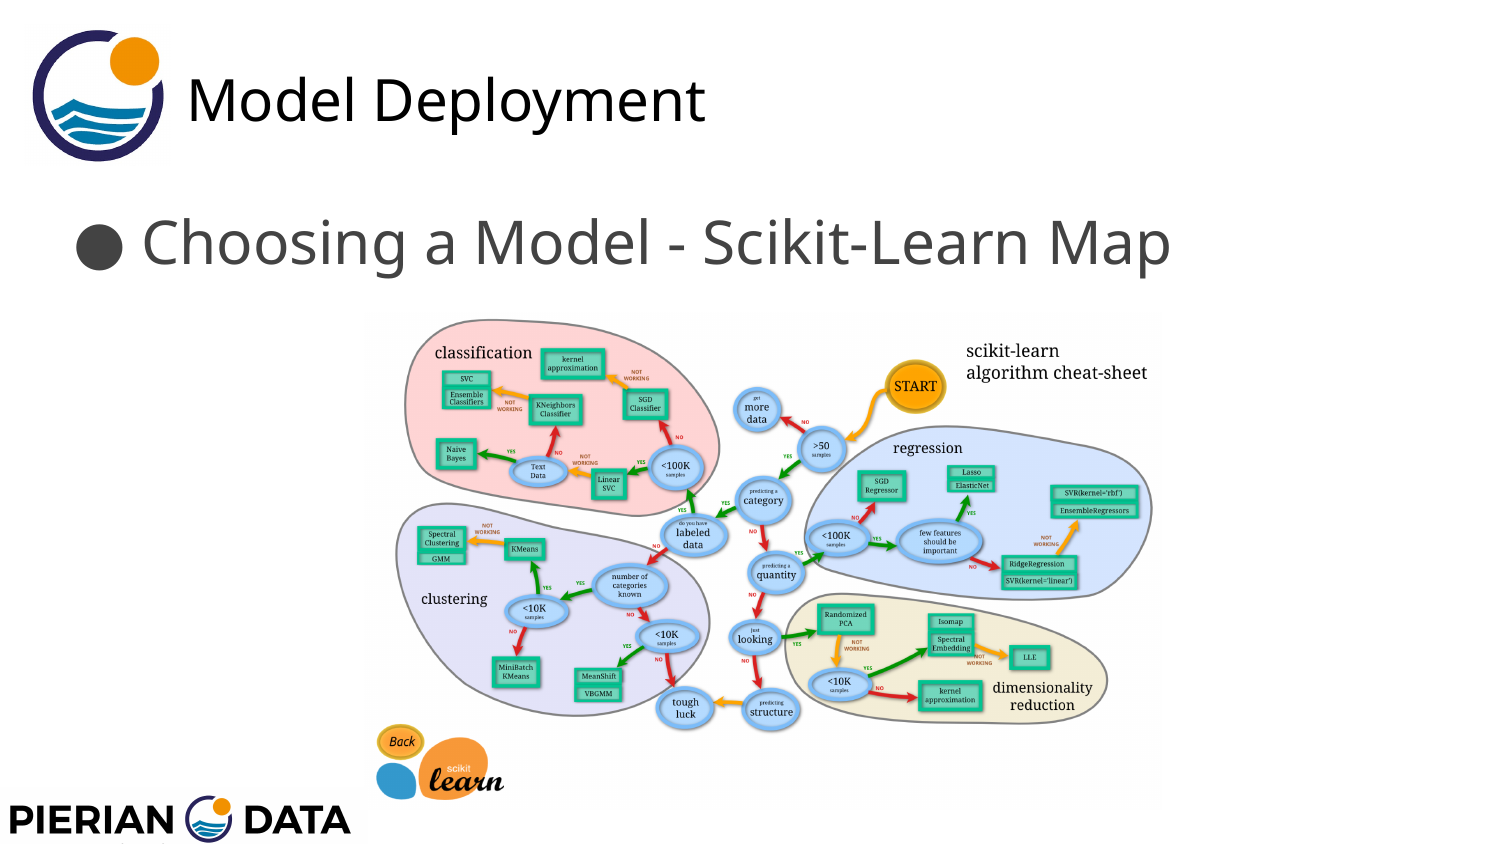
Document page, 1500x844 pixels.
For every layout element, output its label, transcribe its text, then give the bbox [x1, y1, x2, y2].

title Model Deployment [176, 48, 1449, 143]
picture [24, 24, 172, 167]
picture [0, 311, 1162, 844]
list Choosing a Model - Scikit-Learn Map [51, 189, 1476, 750]
